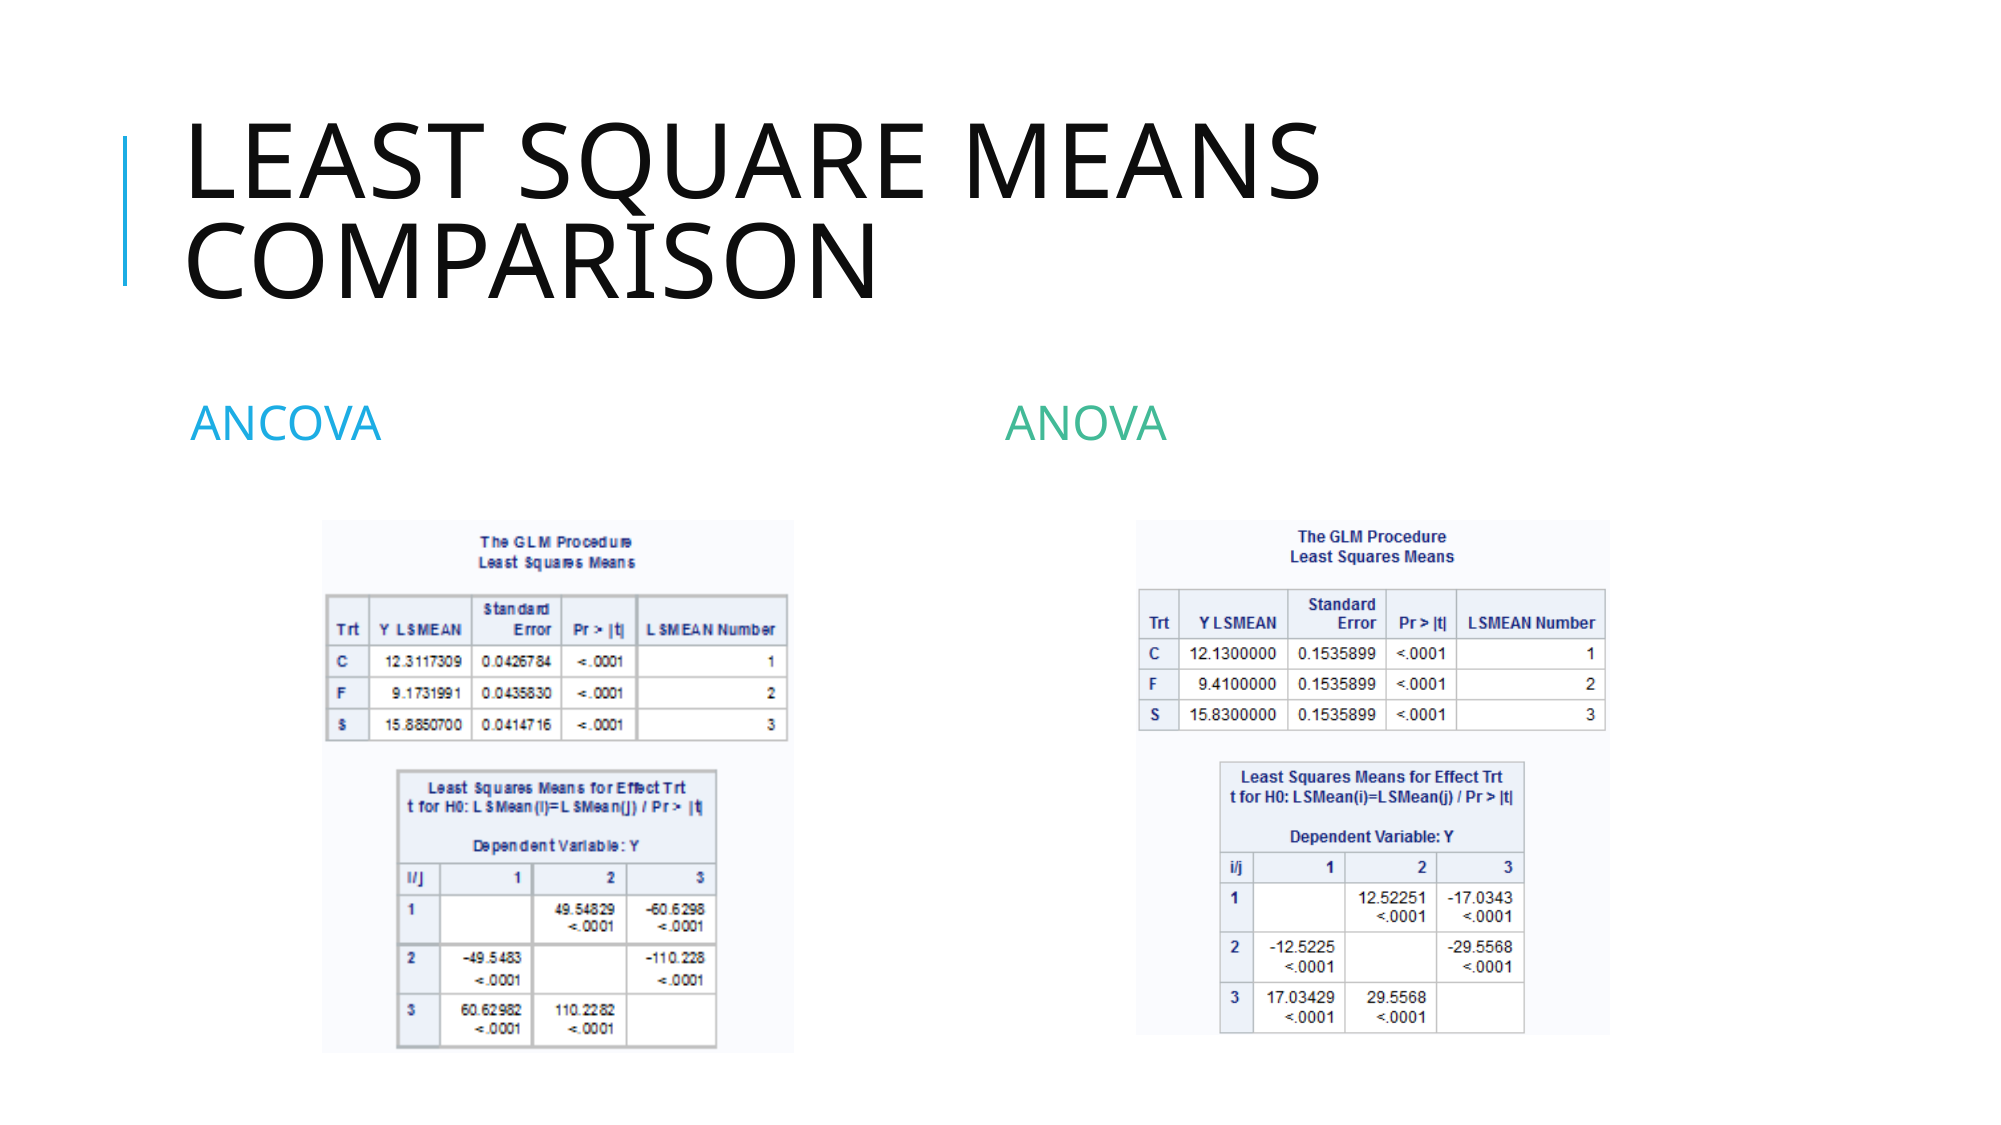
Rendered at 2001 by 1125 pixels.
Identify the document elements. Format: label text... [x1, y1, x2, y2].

title Least Square means comparison [168, 96, 1763, 342]
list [322, 520, 794, 1053]
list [1135, 520, 1610, 1036]
list ANOVA [982, 357, 1763, 493]
list ANCOVA [168, 357, 948, 493]
